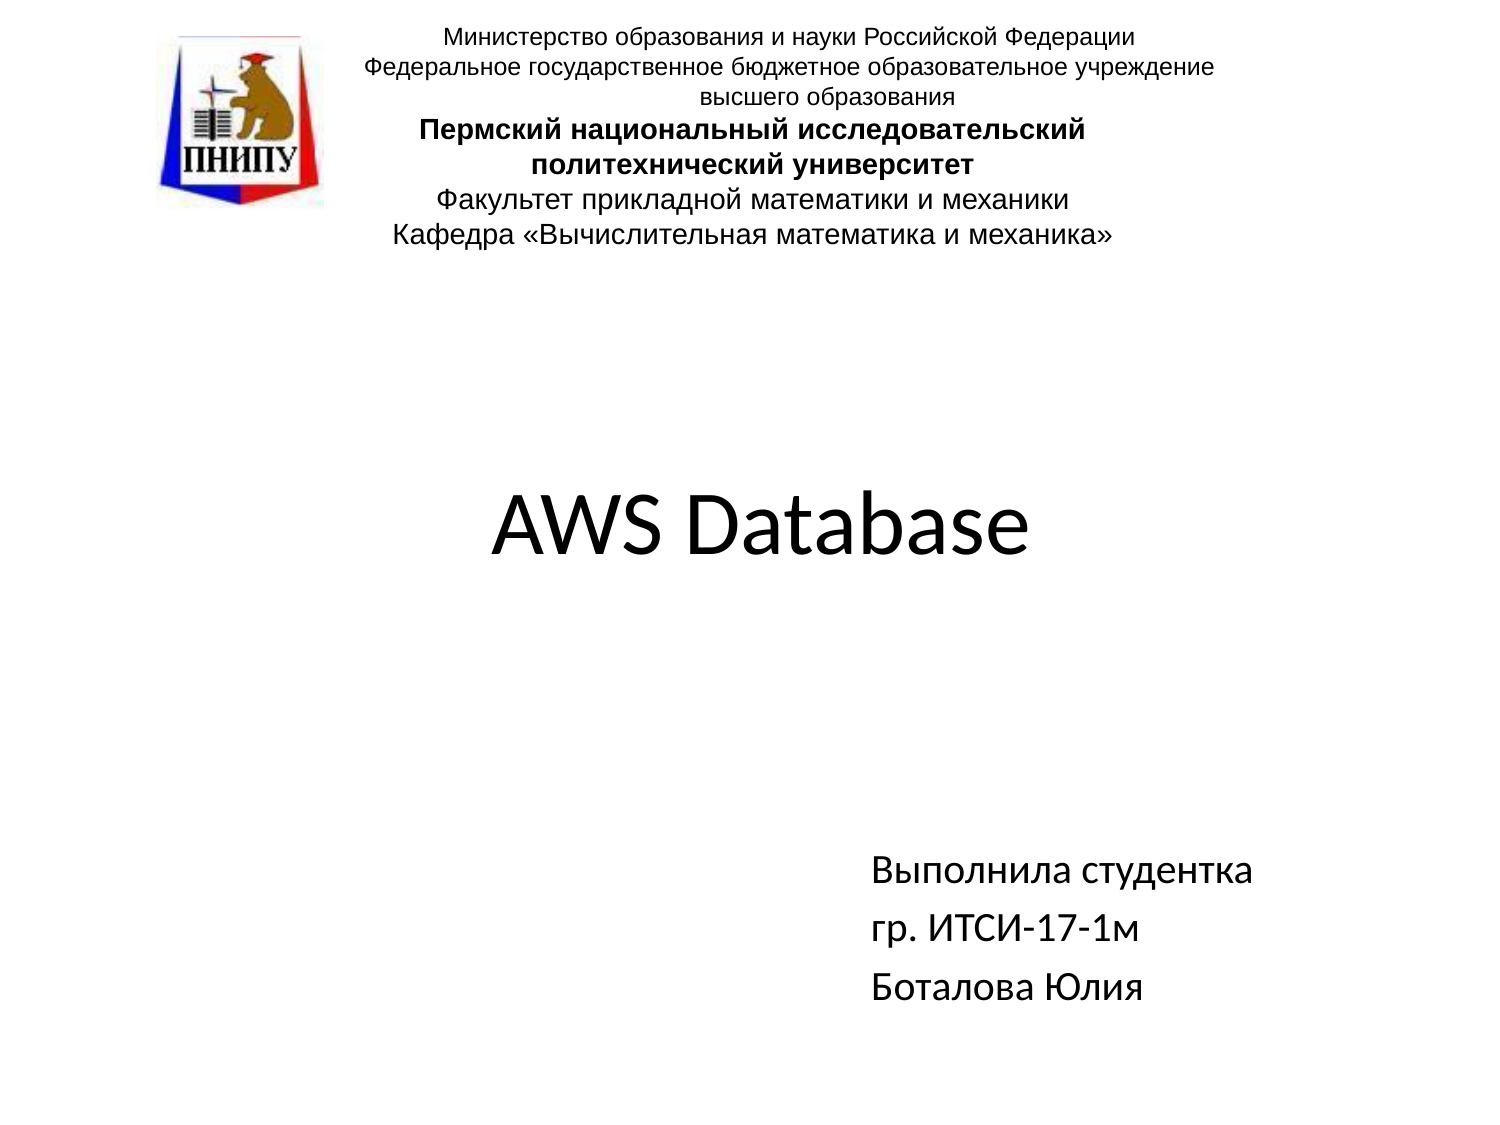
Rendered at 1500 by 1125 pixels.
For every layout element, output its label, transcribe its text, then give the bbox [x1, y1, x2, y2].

title AWS Database [123, 397, 1399, 639]
text_box Выполнила студентка гр. ИТСИ-17-1м Боталова Юлия [856, 834, 1459, 1047]
picture [156, 36, 324, 210]
text_box Министерство образования и науки Российской Федерации Федеральное государственное бюджетное образовательное учреждение высшего образования Пермский национальный исследовательский политехнический университет Факультет прикладной математики и механики Кафедра «Вычислительная математика и механика» [0, 12, 1500, 258]
